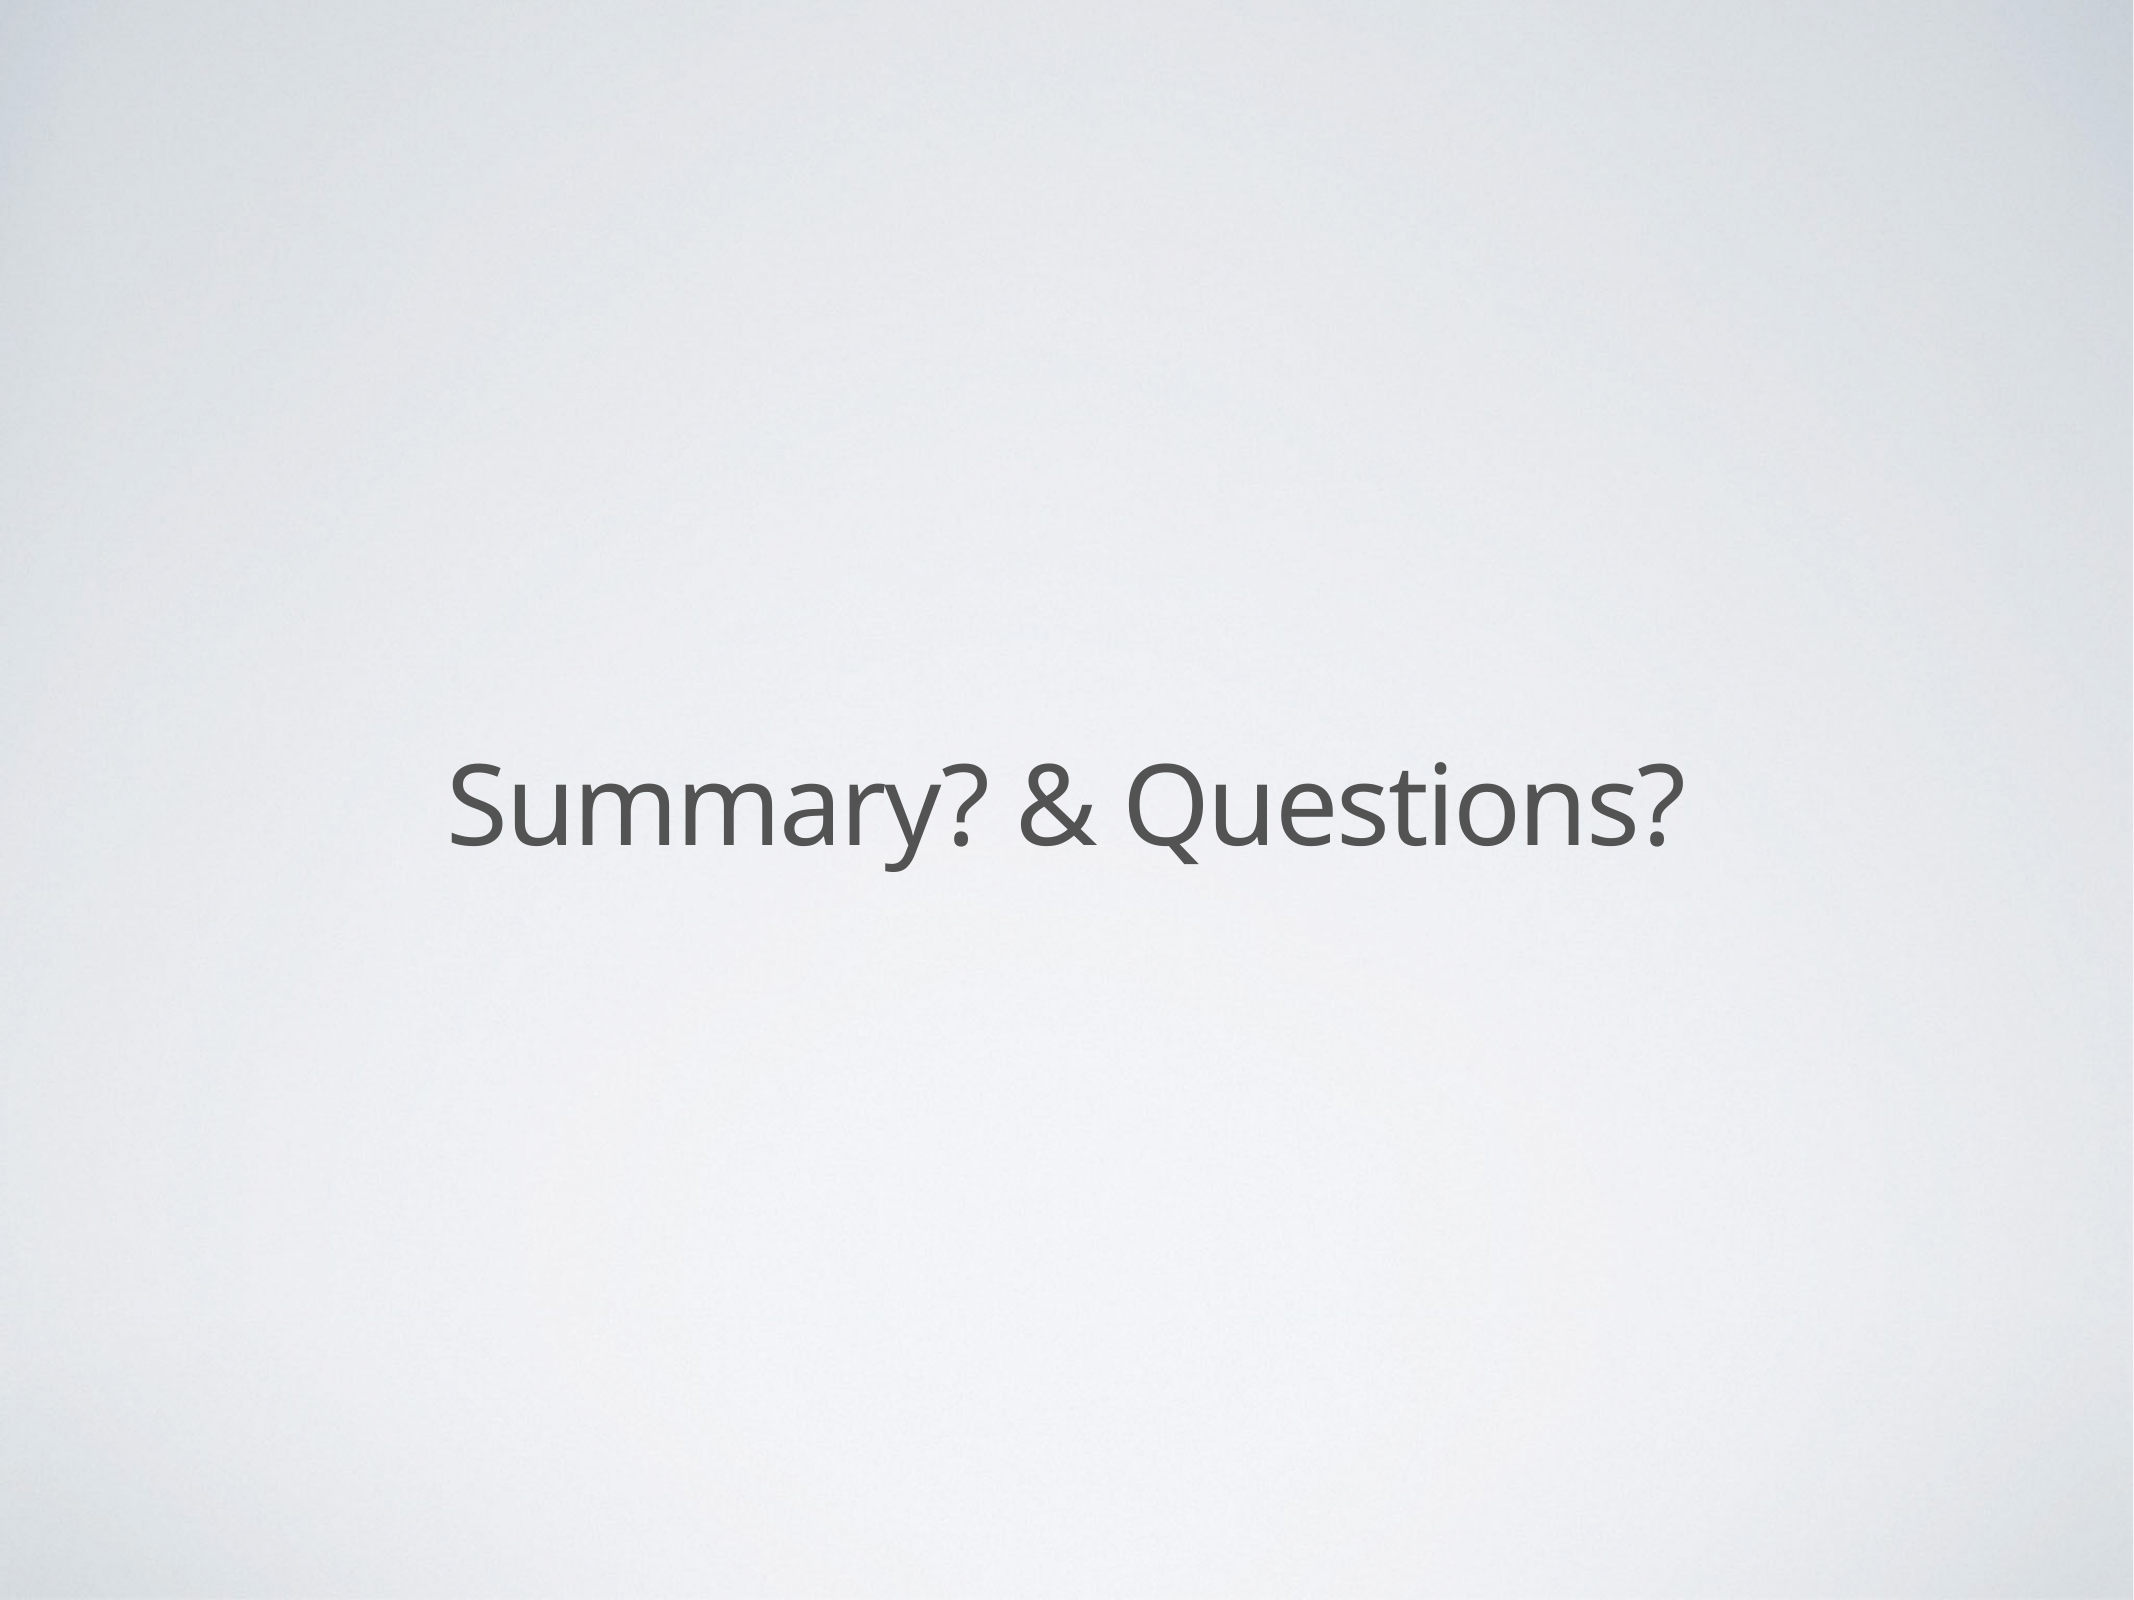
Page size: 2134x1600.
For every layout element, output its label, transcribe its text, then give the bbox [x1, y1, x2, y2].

title Summary? & Questions? [57, 533, 2076, 1067]
picture [0, 0, 2134, 1600]
